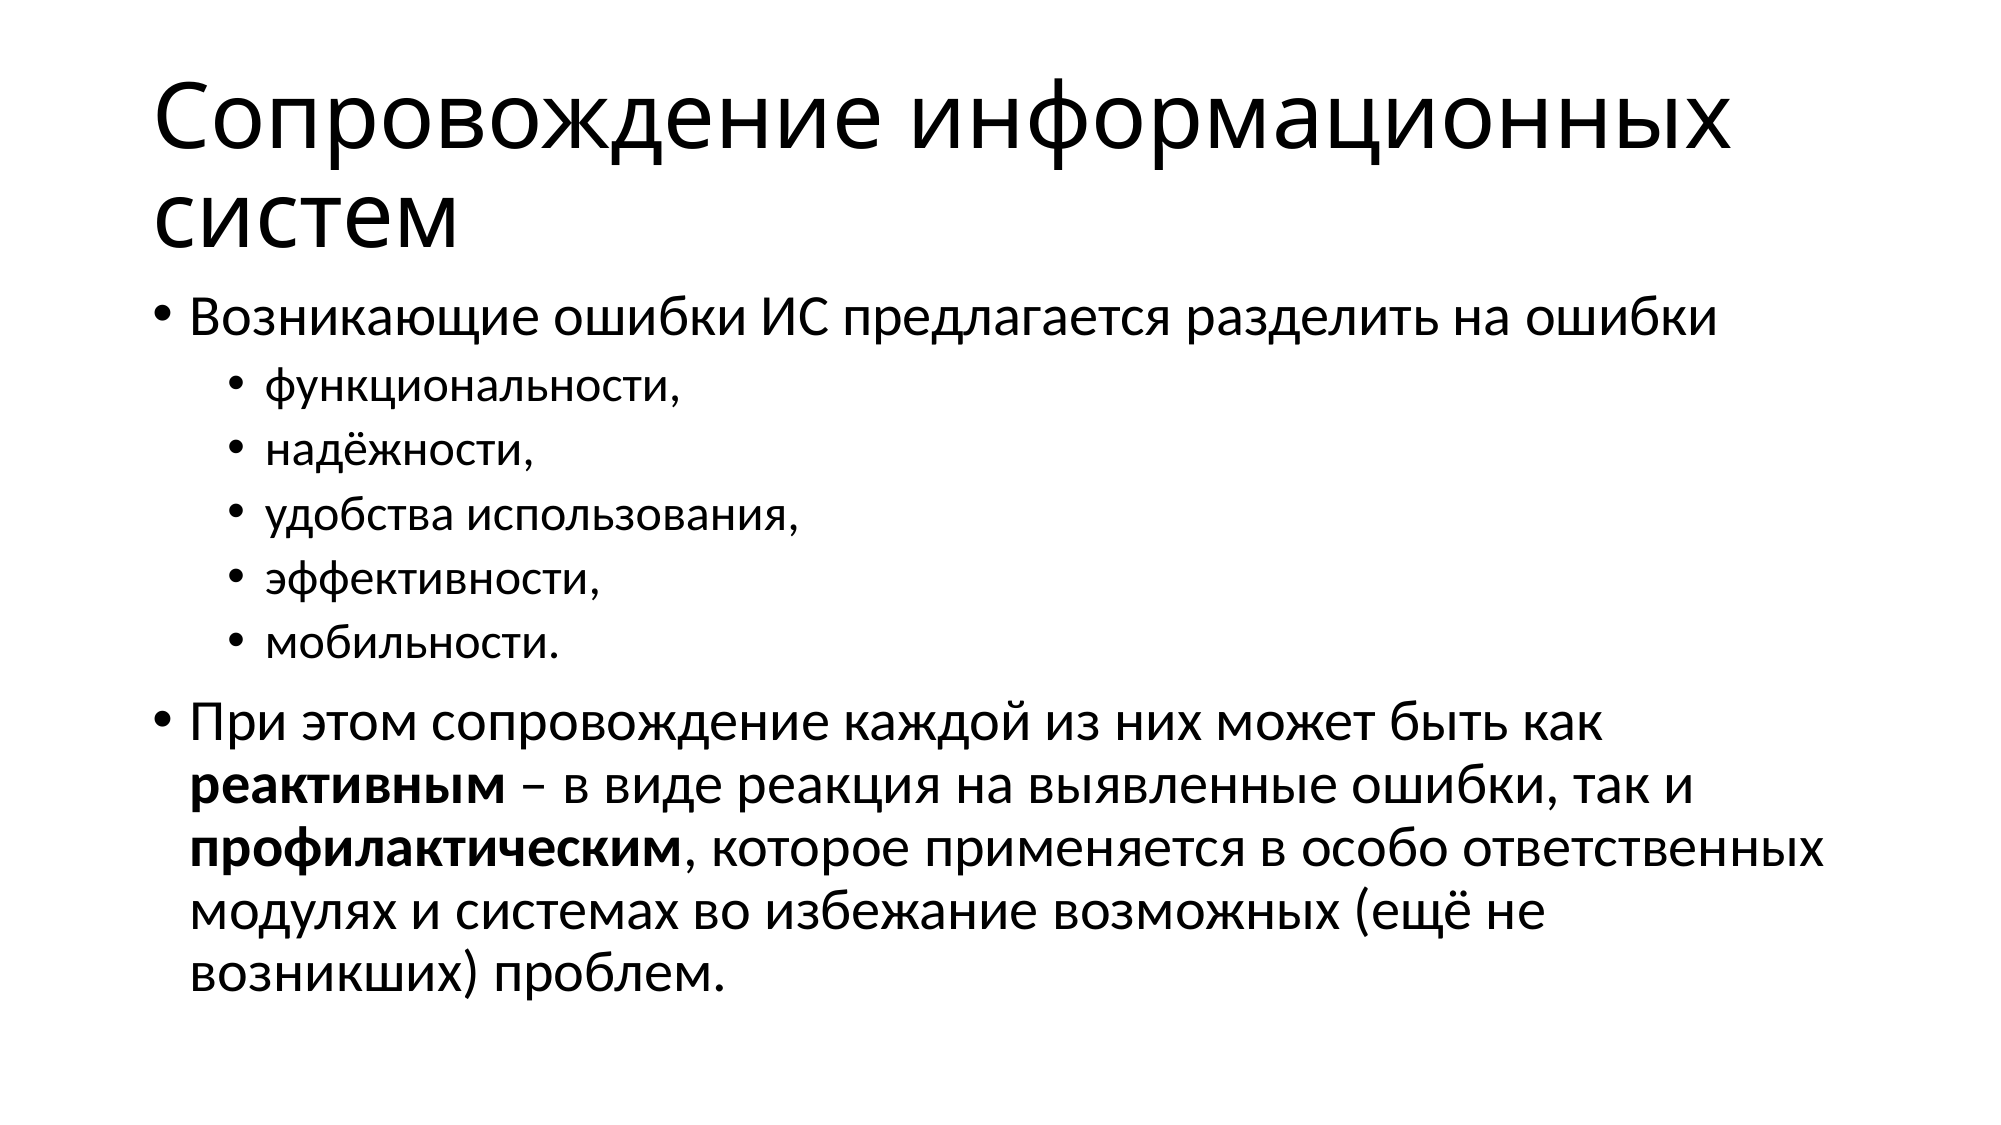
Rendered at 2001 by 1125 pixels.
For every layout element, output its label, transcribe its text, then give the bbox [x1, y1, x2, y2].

list Возникающие ошибки ИС предлагается разделить на ошибки функциональности, надёжности, удобства использования, эффективности, мобильности. При этом сопровождение каждой из них может быть как реактивным – в виде реакция на выявленные ошибки, так и профилактическим, которое применяется в особо ответственных модулях и системах во избежание возможных (ещё не возникших) проблем. [137, 277, 1863, 1088]
title Сопровождение информационных систем [137, 59, 1863, 277]
